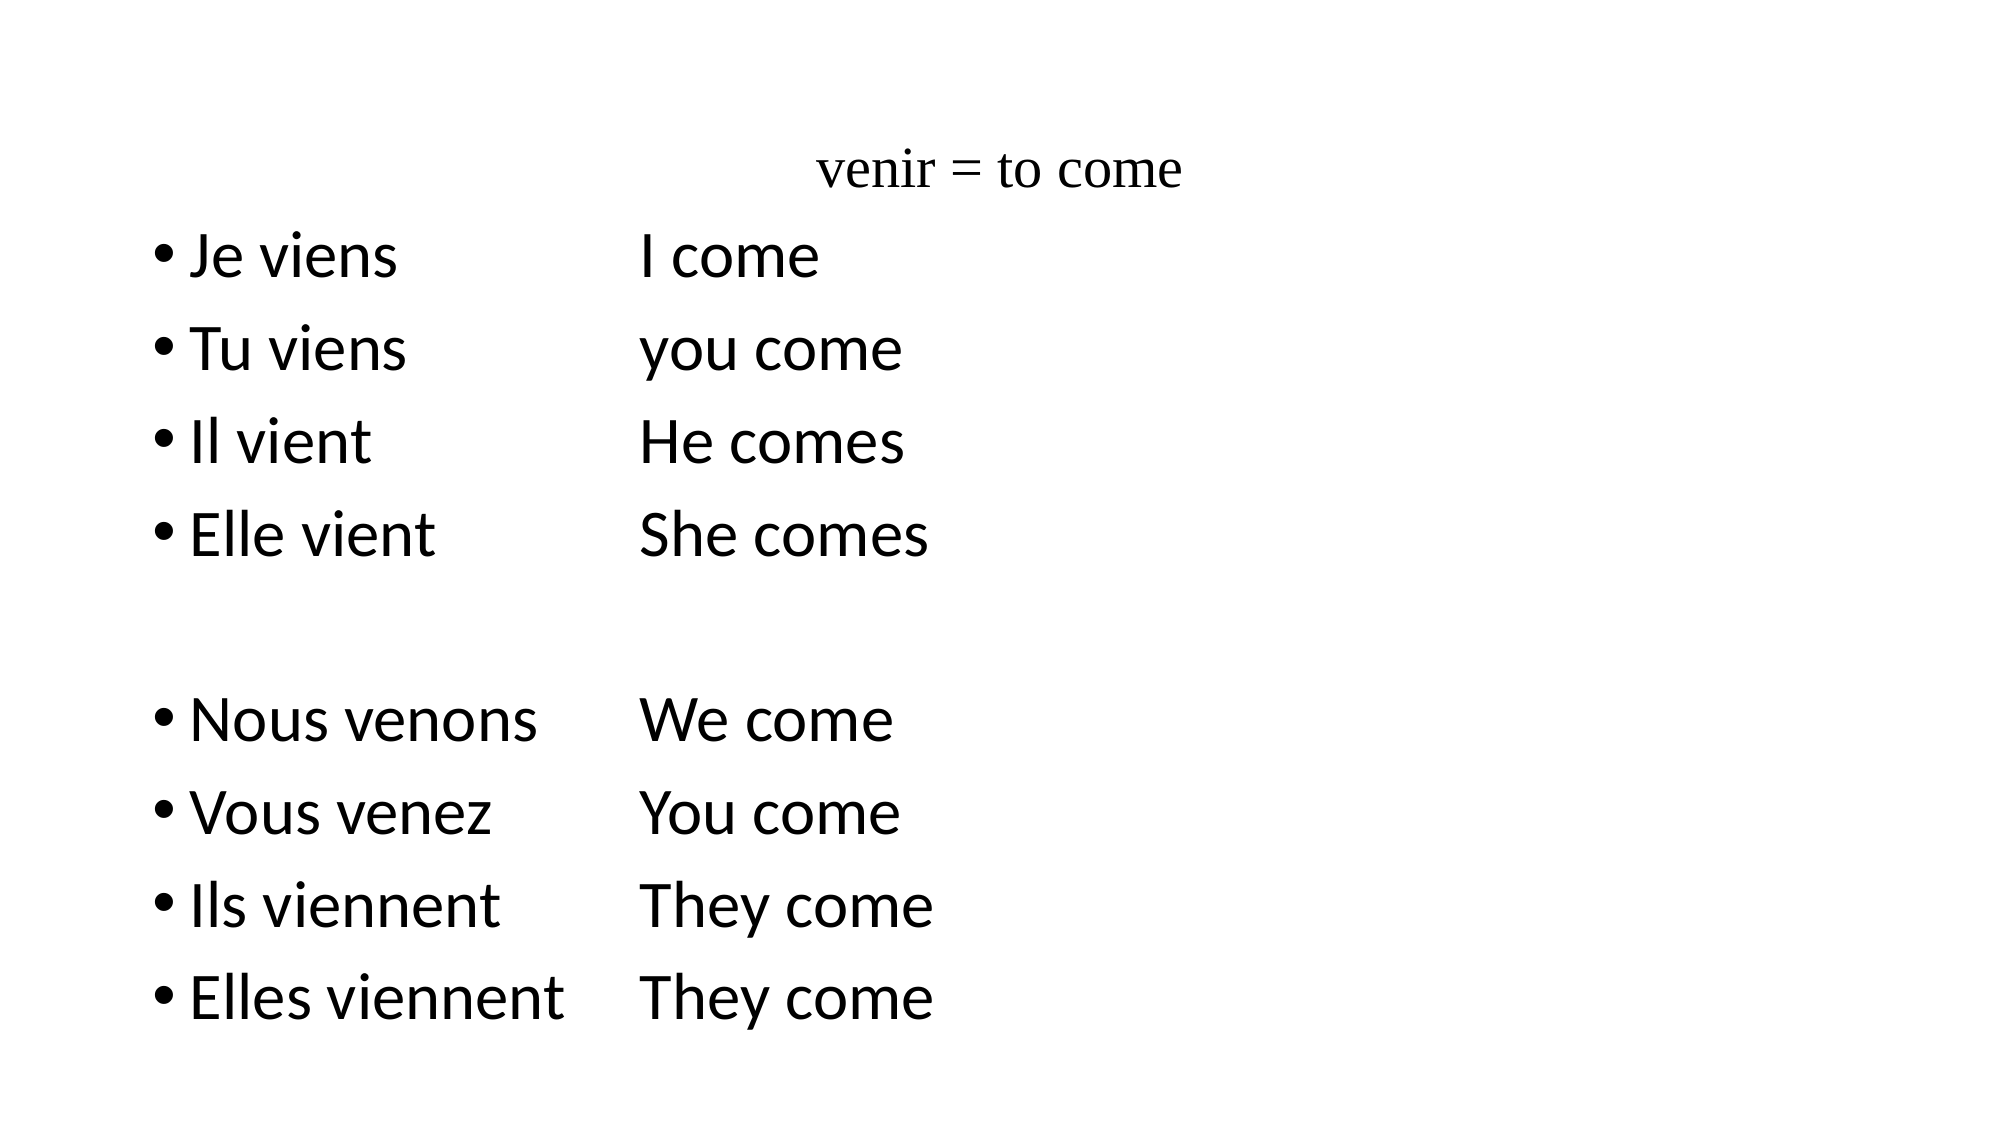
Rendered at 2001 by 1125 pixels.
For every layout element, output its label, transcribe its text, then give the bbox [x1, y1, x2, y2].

title venir = to come [137, 59, 1863, 212]
list Je viens I come Tu viens you come Il vient He comes Elle vient She comes Nous venons We come Vous venez You come Ils viennent They come Elles viennent They come [137, 212, 1863, 1014]
